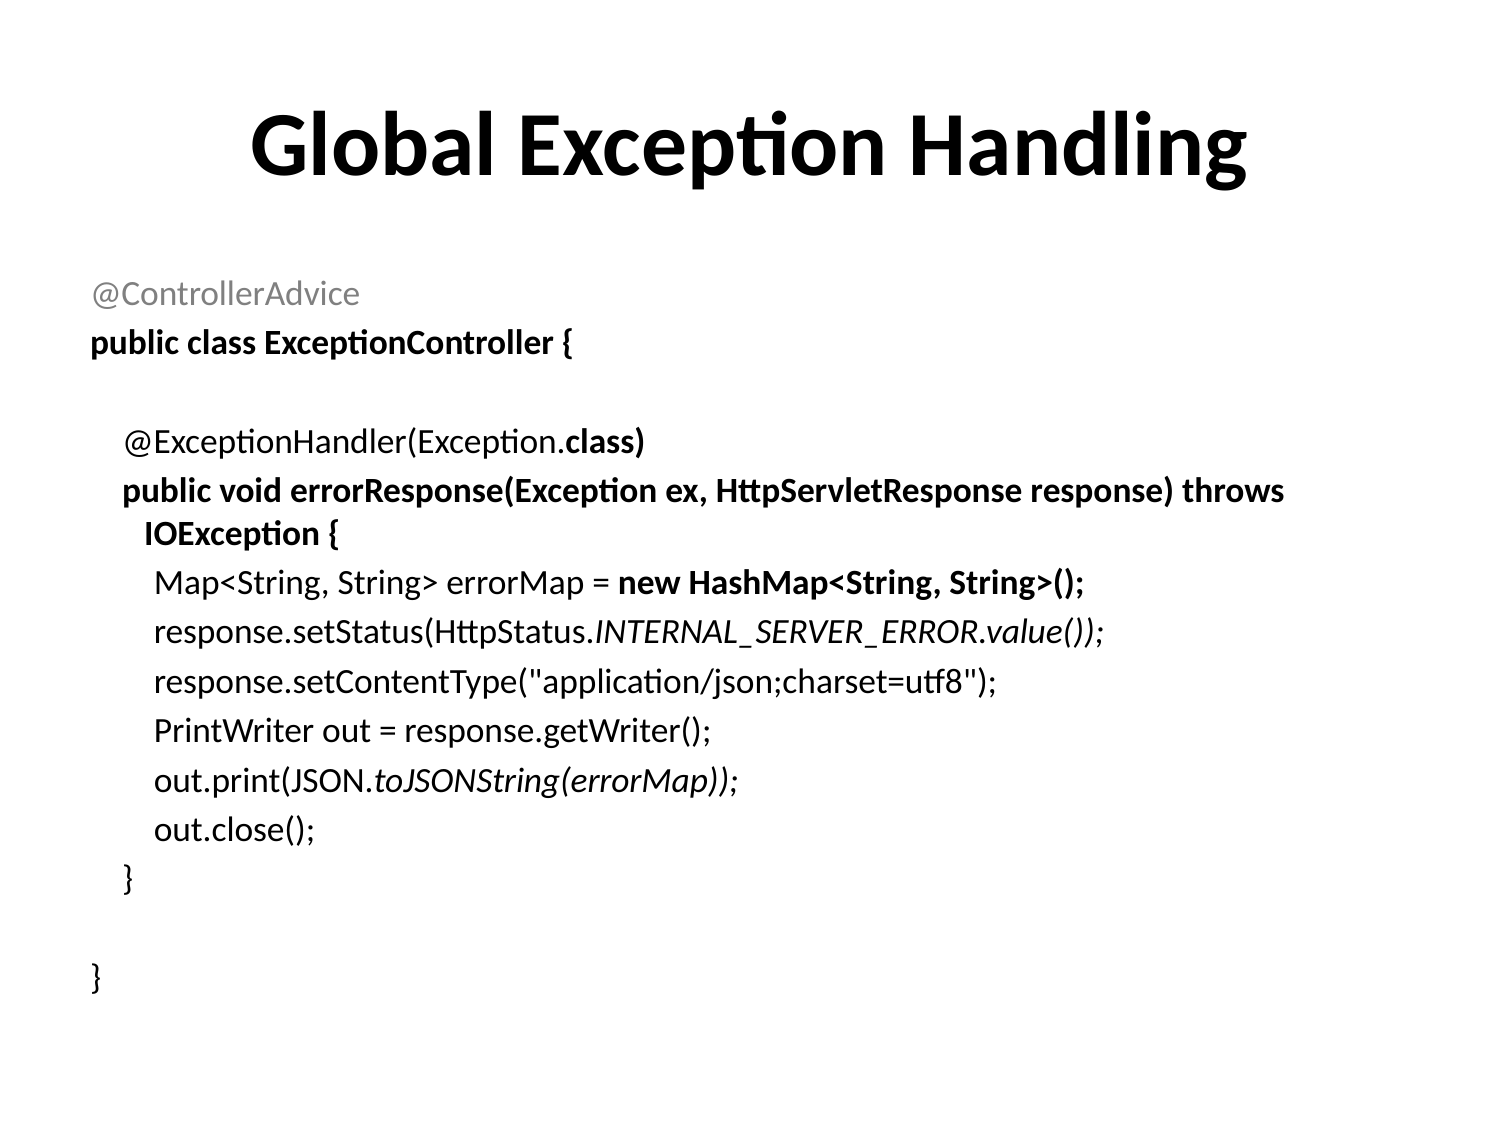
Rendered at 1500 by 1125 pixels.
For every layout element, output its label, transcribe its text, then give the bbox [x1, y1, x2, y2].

title Global Exception Handling [75, 45, 1425, 233]
list @ControllerAdvice public class ExceptionController { @ExceptionHandler(Exception.class) public void errorResponse(Exception ex, HttpServletResponse response) throws IOException { Map<String, String> errorMap = new HashMap<String, String>(); response.setStatus(HttpStatus.INTERNAL_SERVER_ERROR.value()); response.setContentType("application/json;charset=utf8"); PrintWriter out = response.getWriter(); out.print(JSON.toJSONString(errorMap)); out.close(); } } [75, 262, 1425, 1005]
